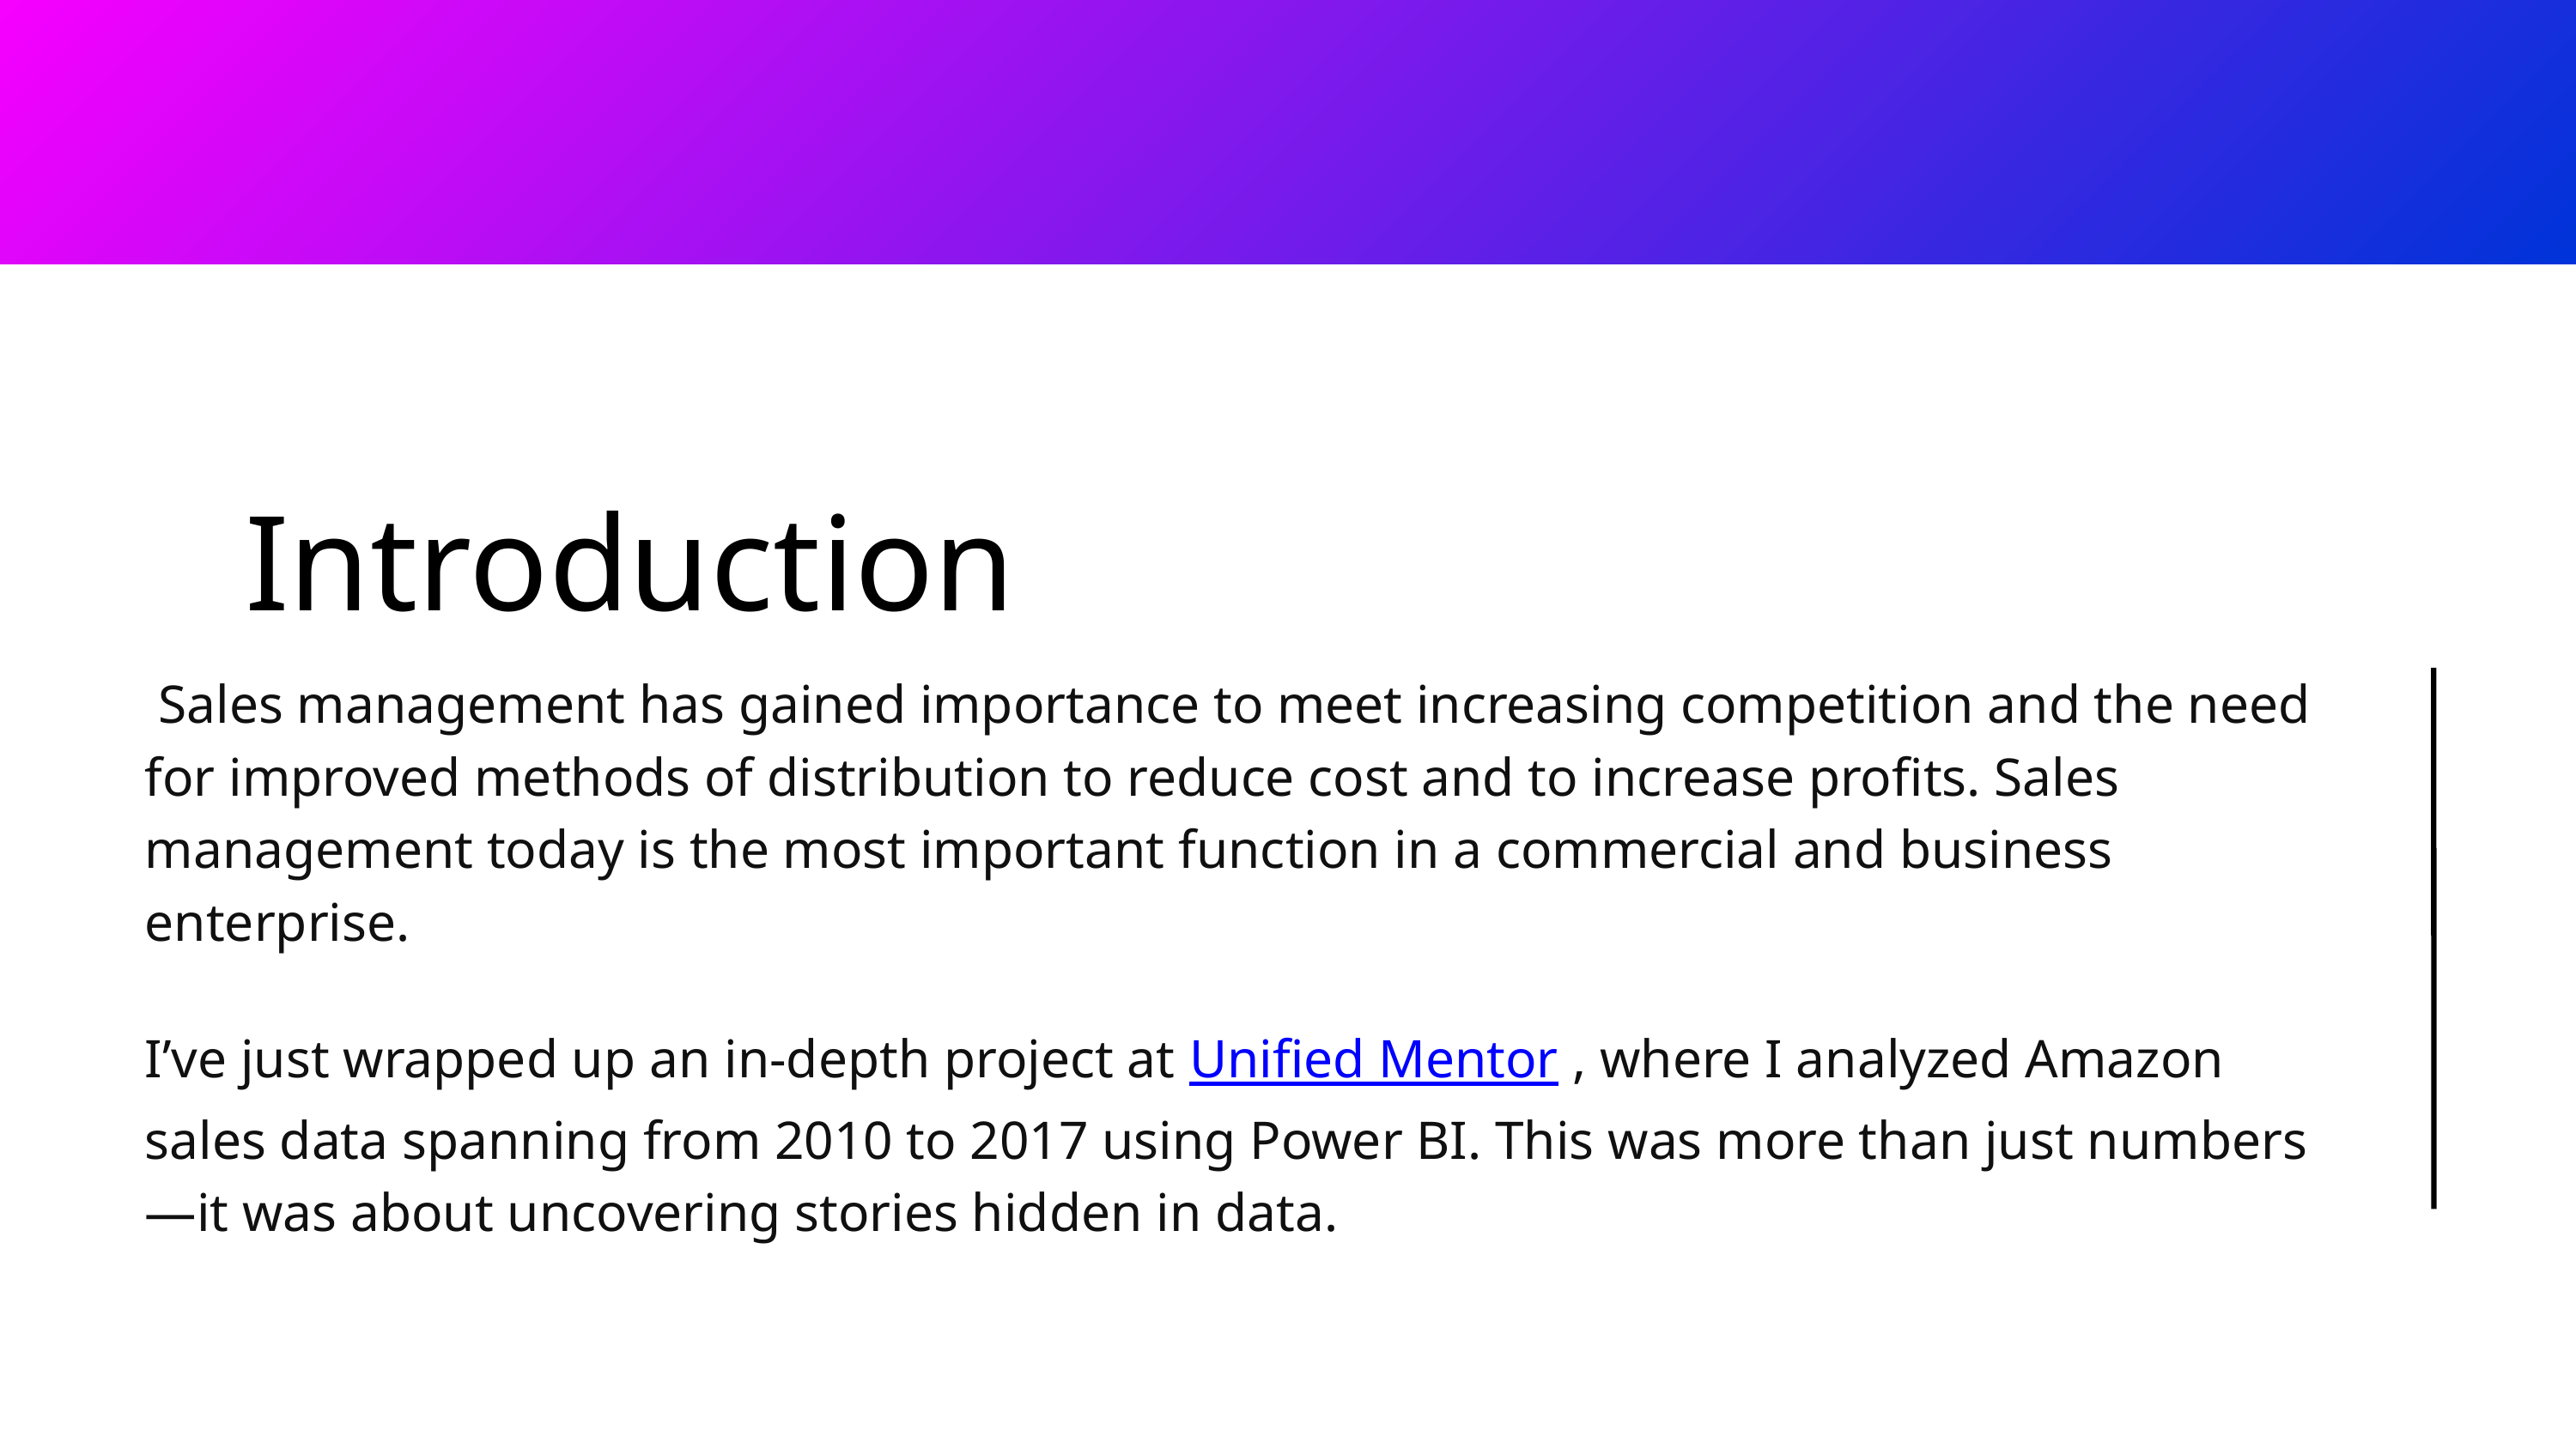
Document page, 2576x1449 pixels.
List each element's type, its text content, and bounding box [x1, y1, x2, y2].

text_box Sales management has gained importance to meet increasing competition and the need for improved methods of distribution to reduce cost and to increase profits. Sales management today is the most important function in a commercial and business enterprise. I’ve just wrapped up an in-depth project at Unified Mentor , where I analyzed Amazon sales data spanning from 2010 to 2017 using Power BI. This was more than just numbers—it was about uncovering stories hidden in data. [144, 661, 2342, 1243]
text_box Introduction [244, 453, 1428, 638]
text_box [0, 0, 2576, 264]
